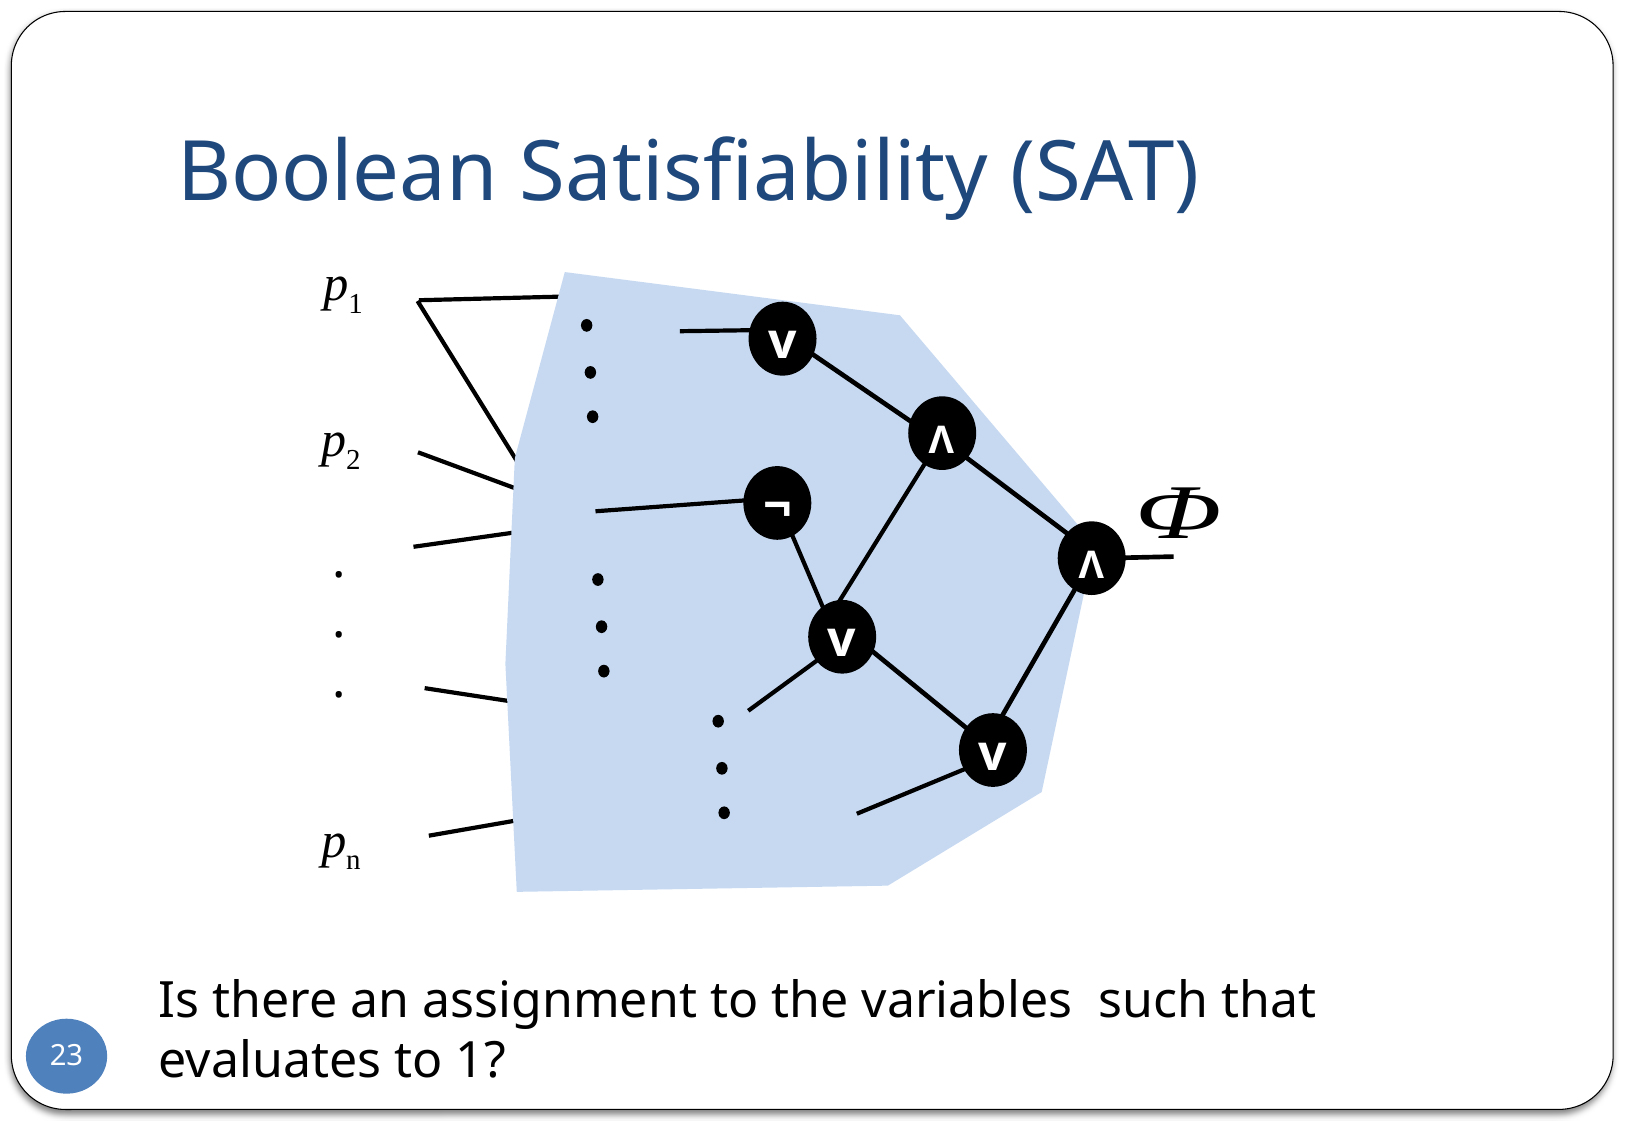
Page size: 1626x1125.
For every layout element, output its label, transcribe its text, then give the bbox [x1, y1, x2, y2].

text_box ᴧ [910, 398, 975, 468]
text_box v [750, 303, 815, 374]
text_box . . . [318, 520, 354, 716]
text_box ᴧ [1059, 523, 1124, 593]
text_box p2 [306, 398, 376, 483]
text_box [580, 318, 599, 424]
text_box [712, 714, 731, 820]
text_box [591, 572, 610, 678]
title Boolean Satisfiability (SAT) [162, 45, 1544, 233]
slide_number 23 [25, 1018, 108, 1094]
text_box p1 [308, 243, 378, 327]
text_box v [810, 602, 875, 672]
text_box ¬ [745, 468, 810, 538]
text_box pn [306, 799, 376, 883]
text_box v [961, 715, 1025, 785]
text_box [505, 272, 1085, 892]
